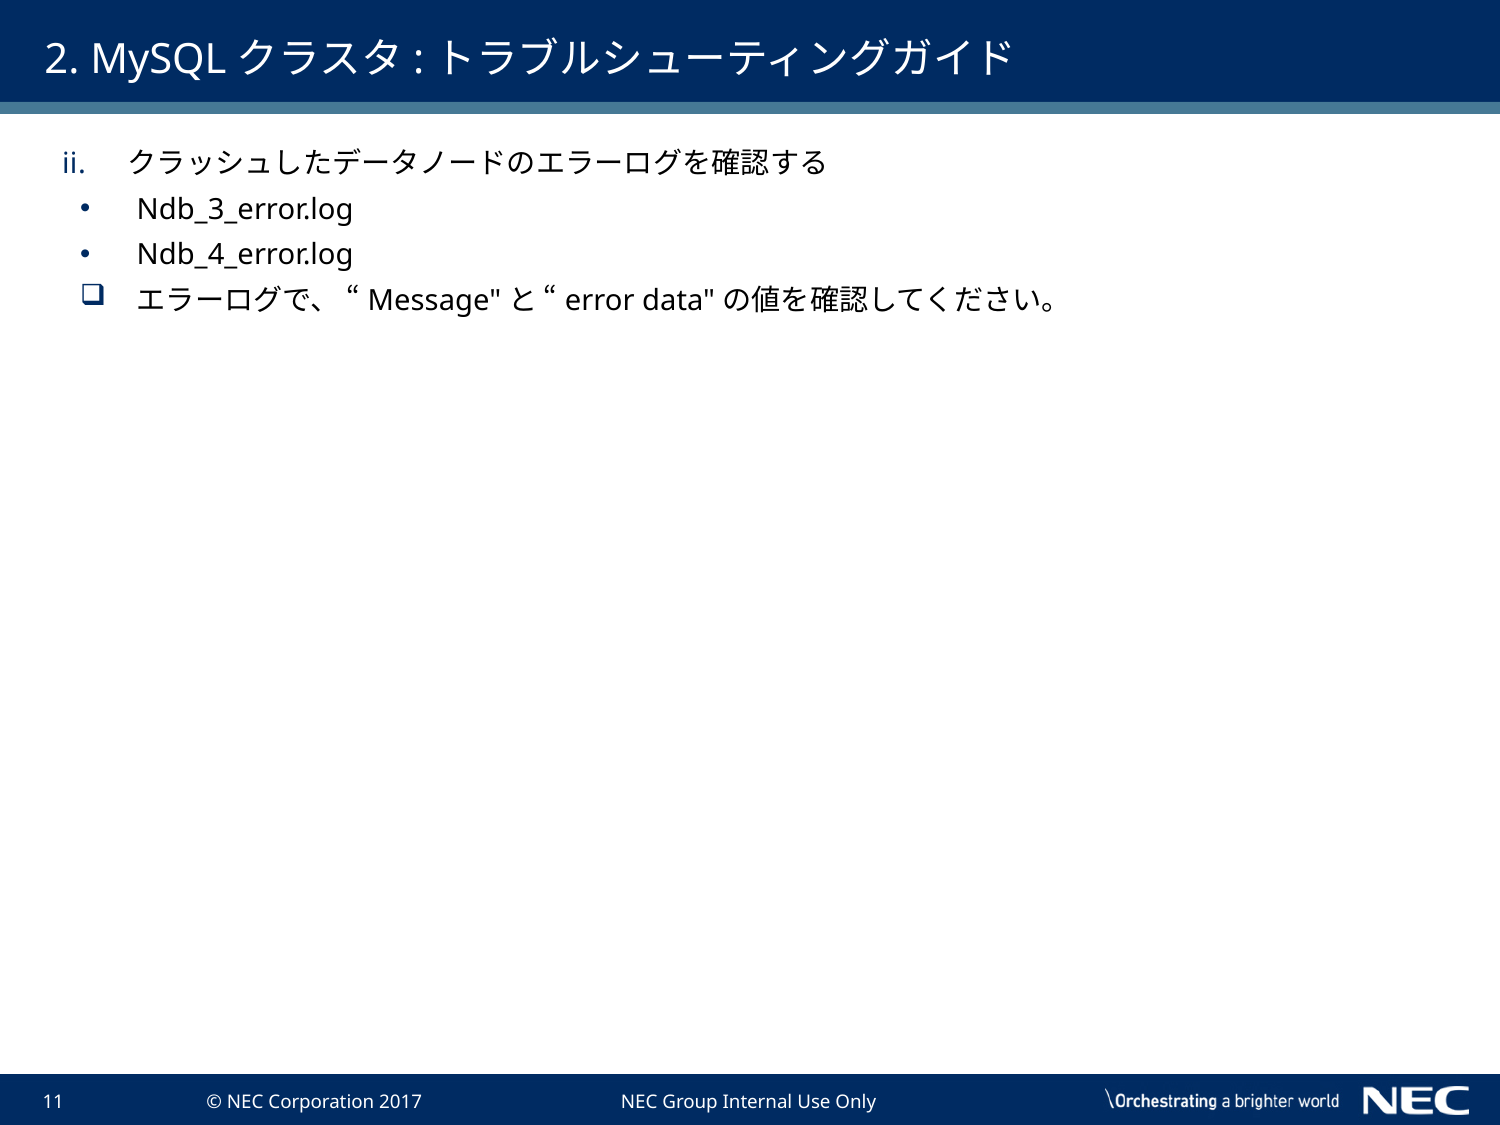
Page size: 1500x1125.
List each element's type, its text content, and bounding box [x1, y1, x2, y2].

picture [0, 1074, 1500, 1125]
list クラッシュしたデータノードのエラーログを確認する Ndb_3_error.log Ndb_4_error.log エラーログで、 “Message"と “error data"の値を確認してください。 [29, 137, 1471, 1059]
picture [0, 0, 1500, 114]
title 2. MySQLクラスタ:トラブルシューティングガイド [29, 18, 1471, 96]
